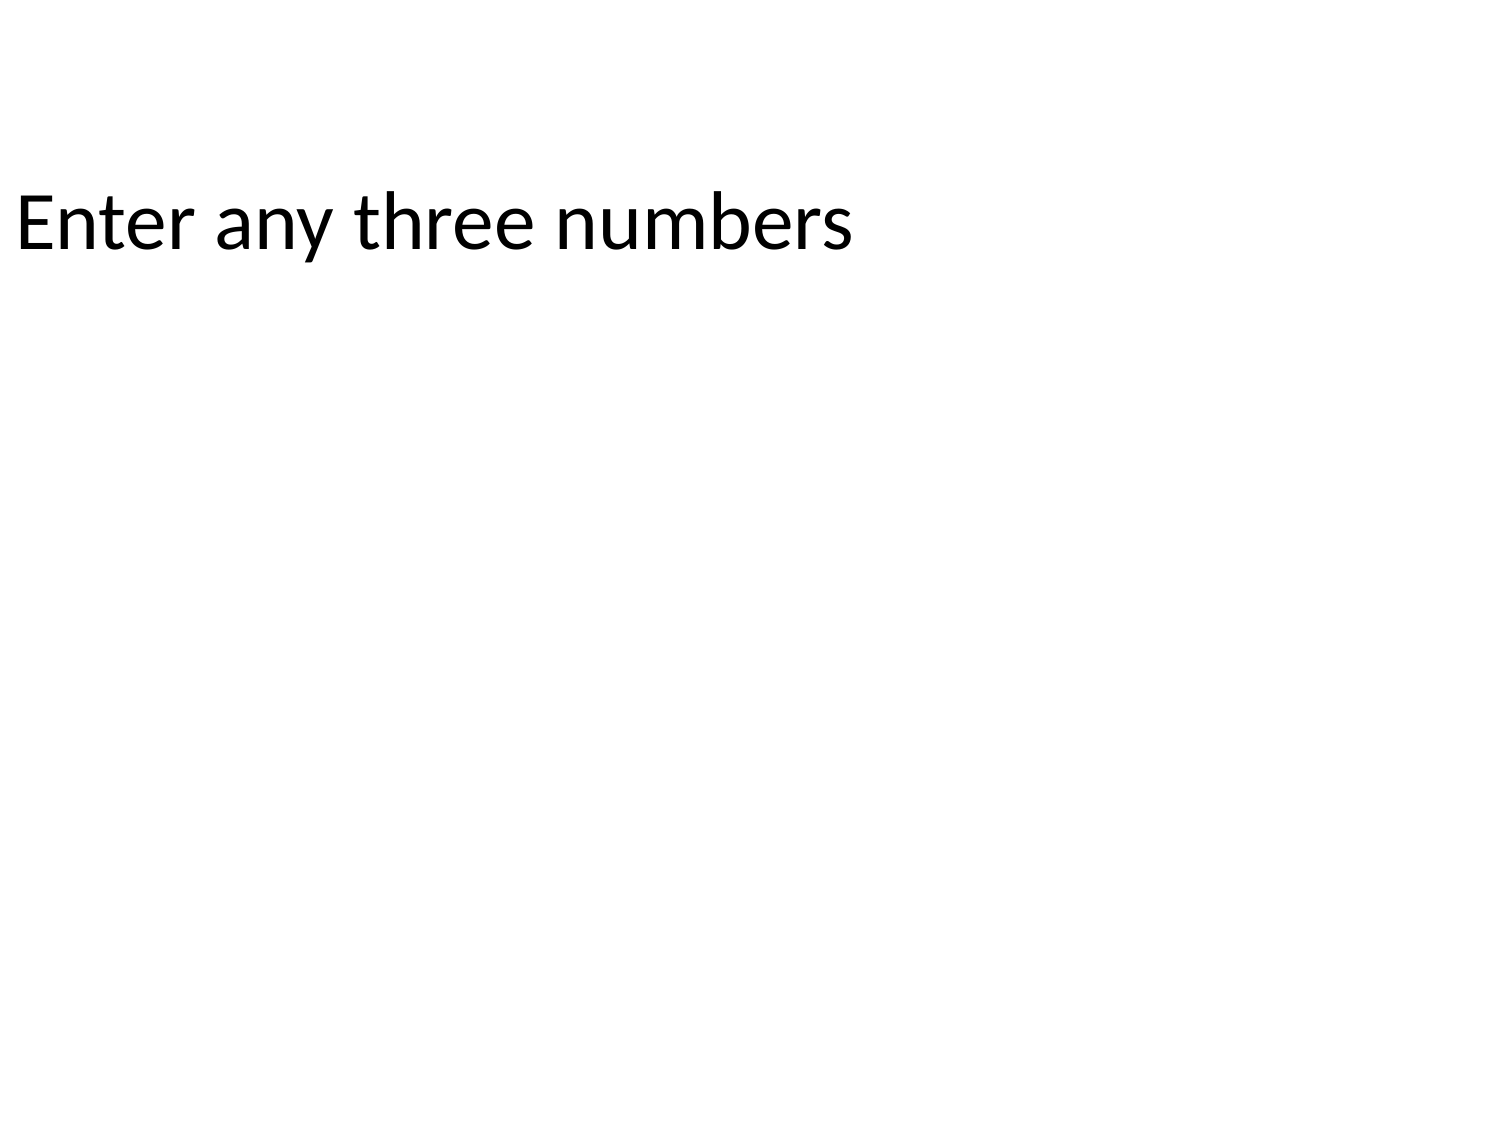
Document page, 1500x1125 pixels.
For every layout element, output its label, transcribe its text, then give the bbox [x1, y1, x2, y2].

list Enter any three numbers [0, 170, 1438, 1088]
